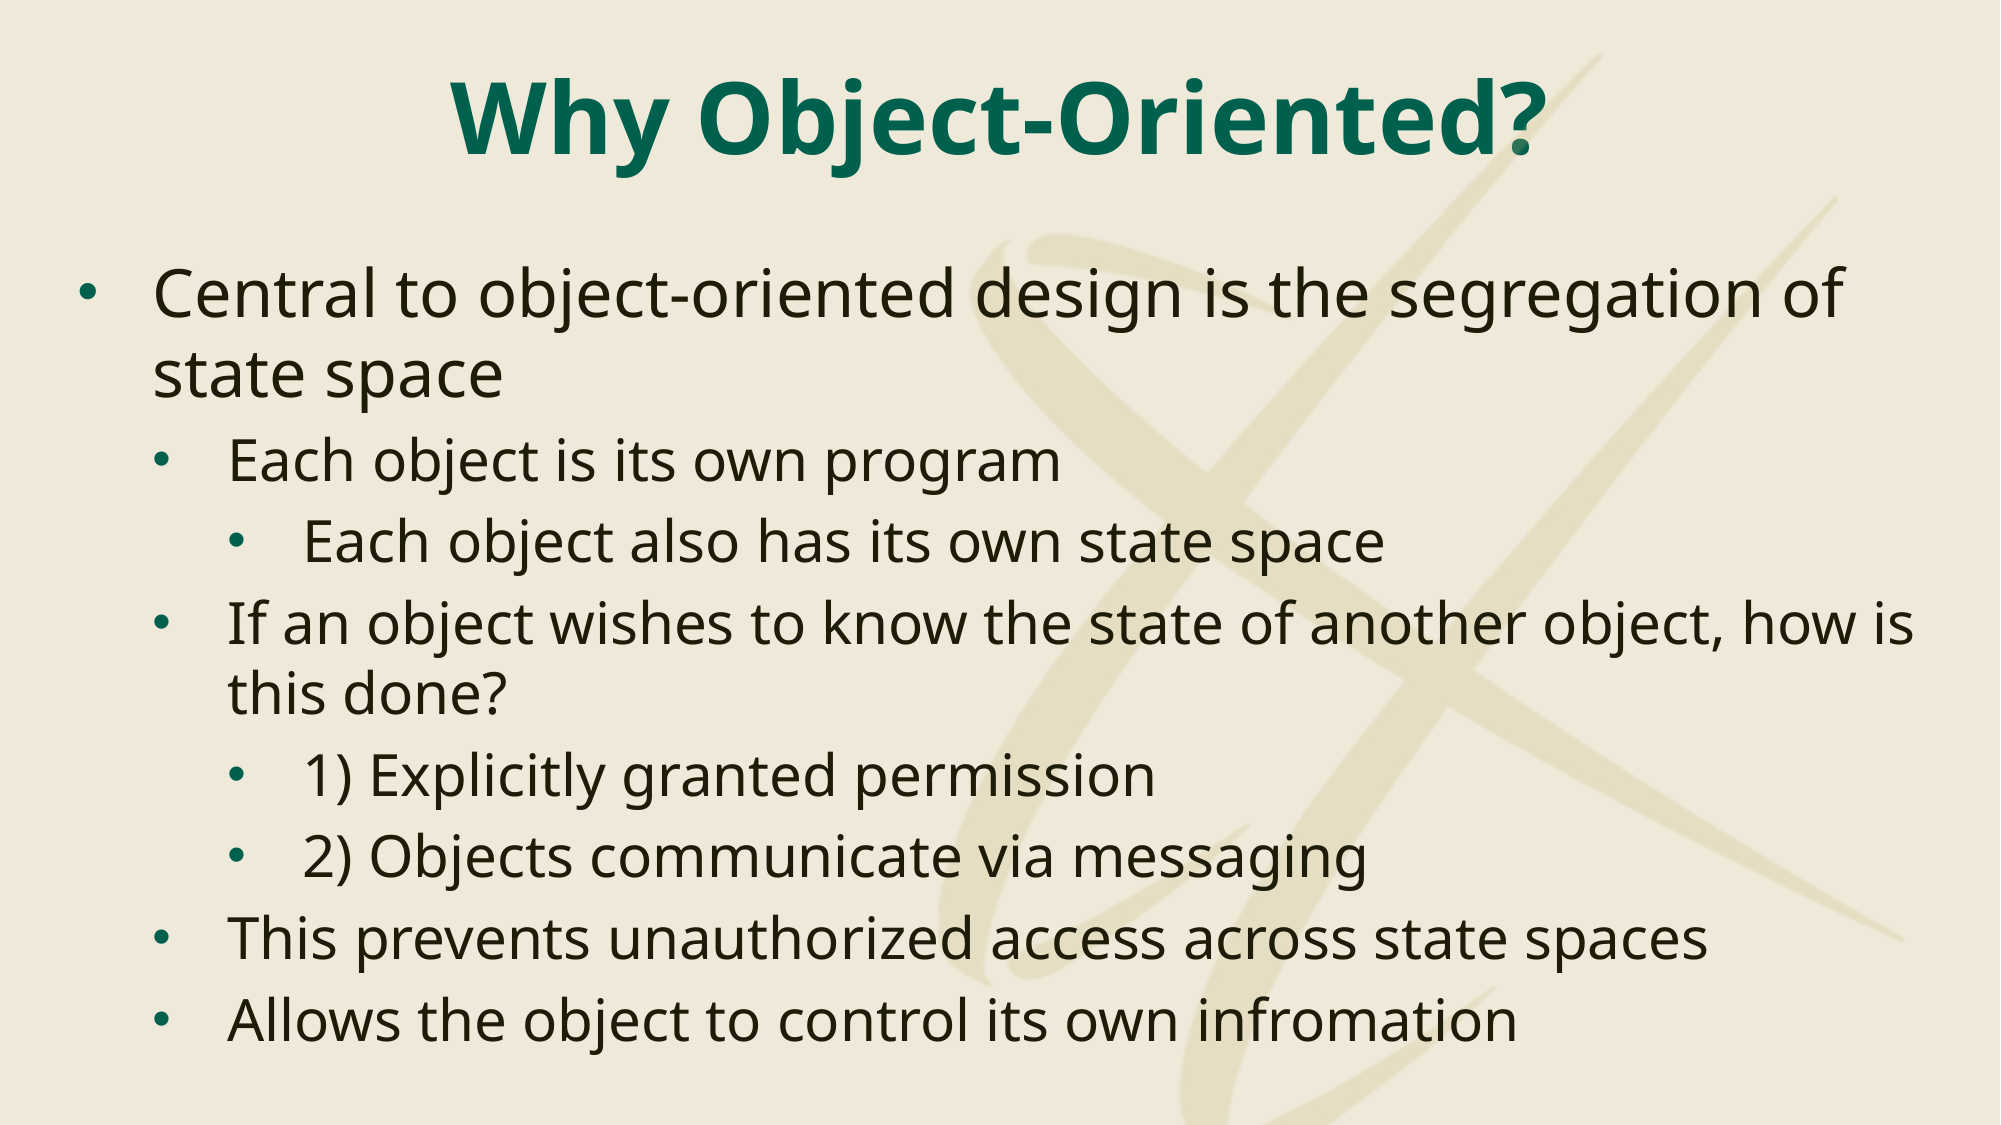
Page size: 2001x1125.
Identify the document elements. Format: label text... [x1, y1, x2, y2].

picture [938, 0, 1949, 1125]
title Why Object-Oriented? [51, 0, 938, 244]
text_box Central to object-oriented design is the segregation of state space Each object is its own program Each object also has its own state space If an object wishes to know the state of another object, how is this done? 1) Explicitly granted permission 2) Objects communicate via messaging This prevents unauthorized access across state spaces Allows the object to control its own infromation [62, 243, 938, 1125]
